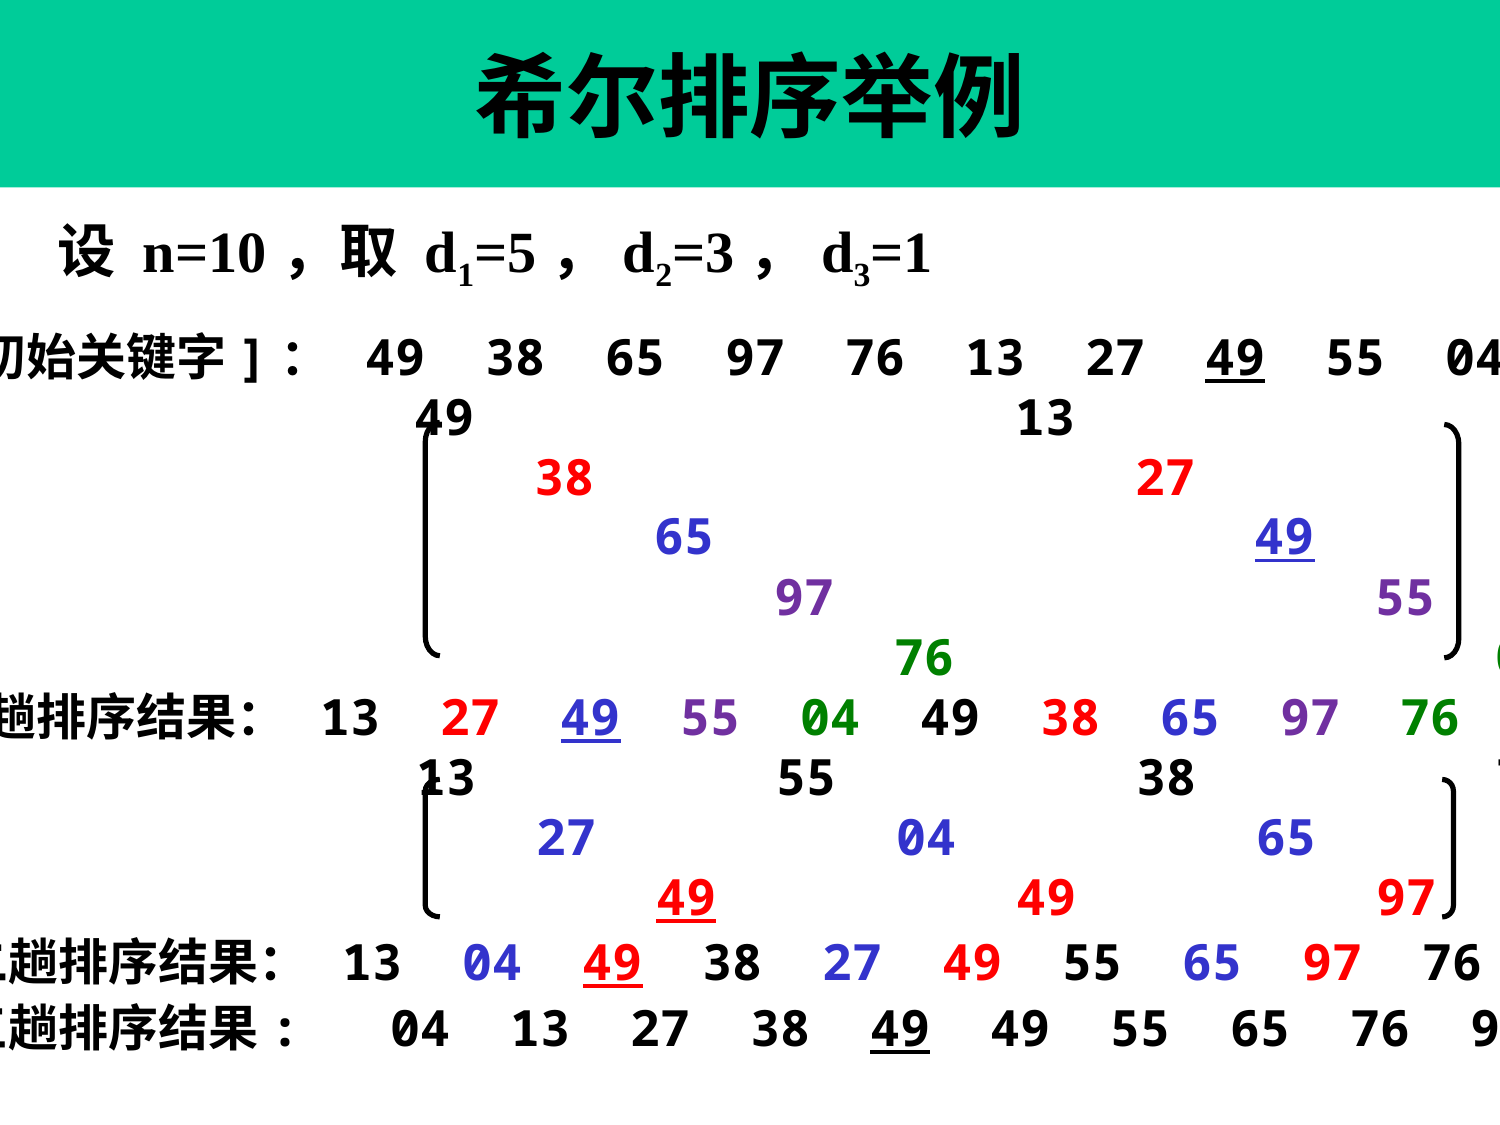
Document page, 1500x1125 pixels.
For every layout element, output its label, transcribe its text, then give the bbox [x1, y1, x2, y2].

text_box 一趟排序结果： 13 27 49 55 04 49 38 65 97 76 13 55 38 76 27 04 65 49 49 97 [0, 677, 1500, 917]
text_box [1444, 424, 1459, 658]
text_box [初始关键字]： 49 38 65 97 76 13 27 49 55 04 49 13 38 27 65 49 97 55 76 04 [0, 317, 1500, 677]
title 希尔排序举例 [0, 0, 1500, 188]
list 设 n=10，取 d1=5，d2=3，d3=1 [42, 198, 1282, 315]
text_box [425, 422, 440, 656]
text_box 二趟排序结果： 13 04 49 38 27 49 55 65 97 76 三趟排序结果: 04 13 27 38 49 49 55 65 76 97 [0, 917, 1500, 1064]
